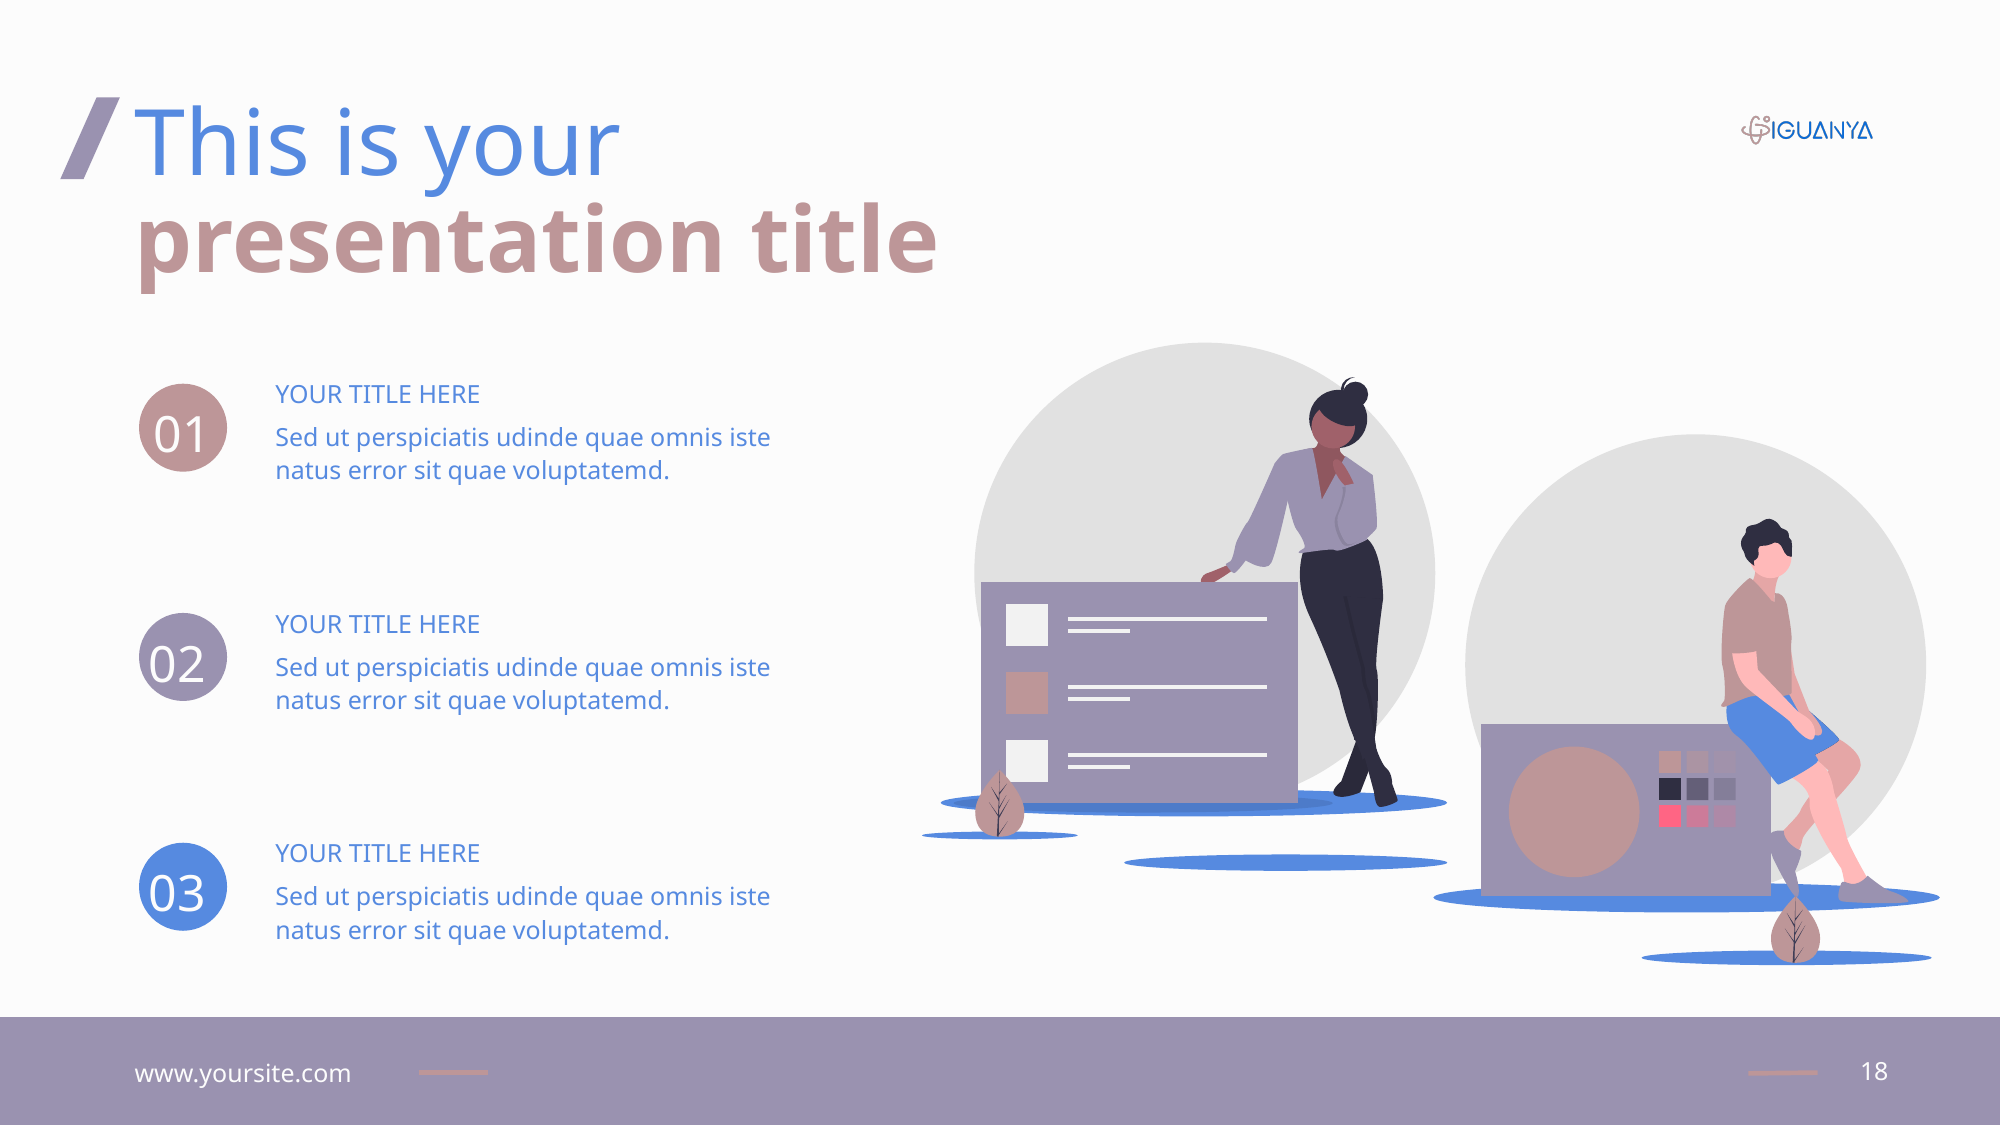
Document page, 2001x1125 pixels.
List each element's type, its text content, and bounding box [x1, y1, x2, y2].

text_box Sed ut perspiciatis udinde quae omnis iste natus error sit quae voluptatemd. [259, 877, 853, 945]
text_box Sed ut perspiciatis udinde quae omnis iste natus error sit quae voluptatemd. [259, 418, 829, 486]
text_box Sed ut perspiciatis udinde quae omnis iste natus error sit quae voluptatemd. [259, 647, 853, 715]
text_box YOUR TITLE HERE [259, 370, 648, 418]
text_box YOUR TITLE HERE [259, 599, 648, 647]
text_box YOUR TITLE HERE [259, 829, 648, 877]
text_box This is your [120, 76, 1361, 202]
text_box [921, 342, 1940, 966]
text_box 03 [134, 841, 232, 929]
text_box presentation title [120, 173, 1012, 299]
text_box [60, 97, 120, 180]
picture [1685, 38, 1929, 222]
text_box 02 [134, 613, 232, 700]
text_box 01 [139, 383, 228, 470]
